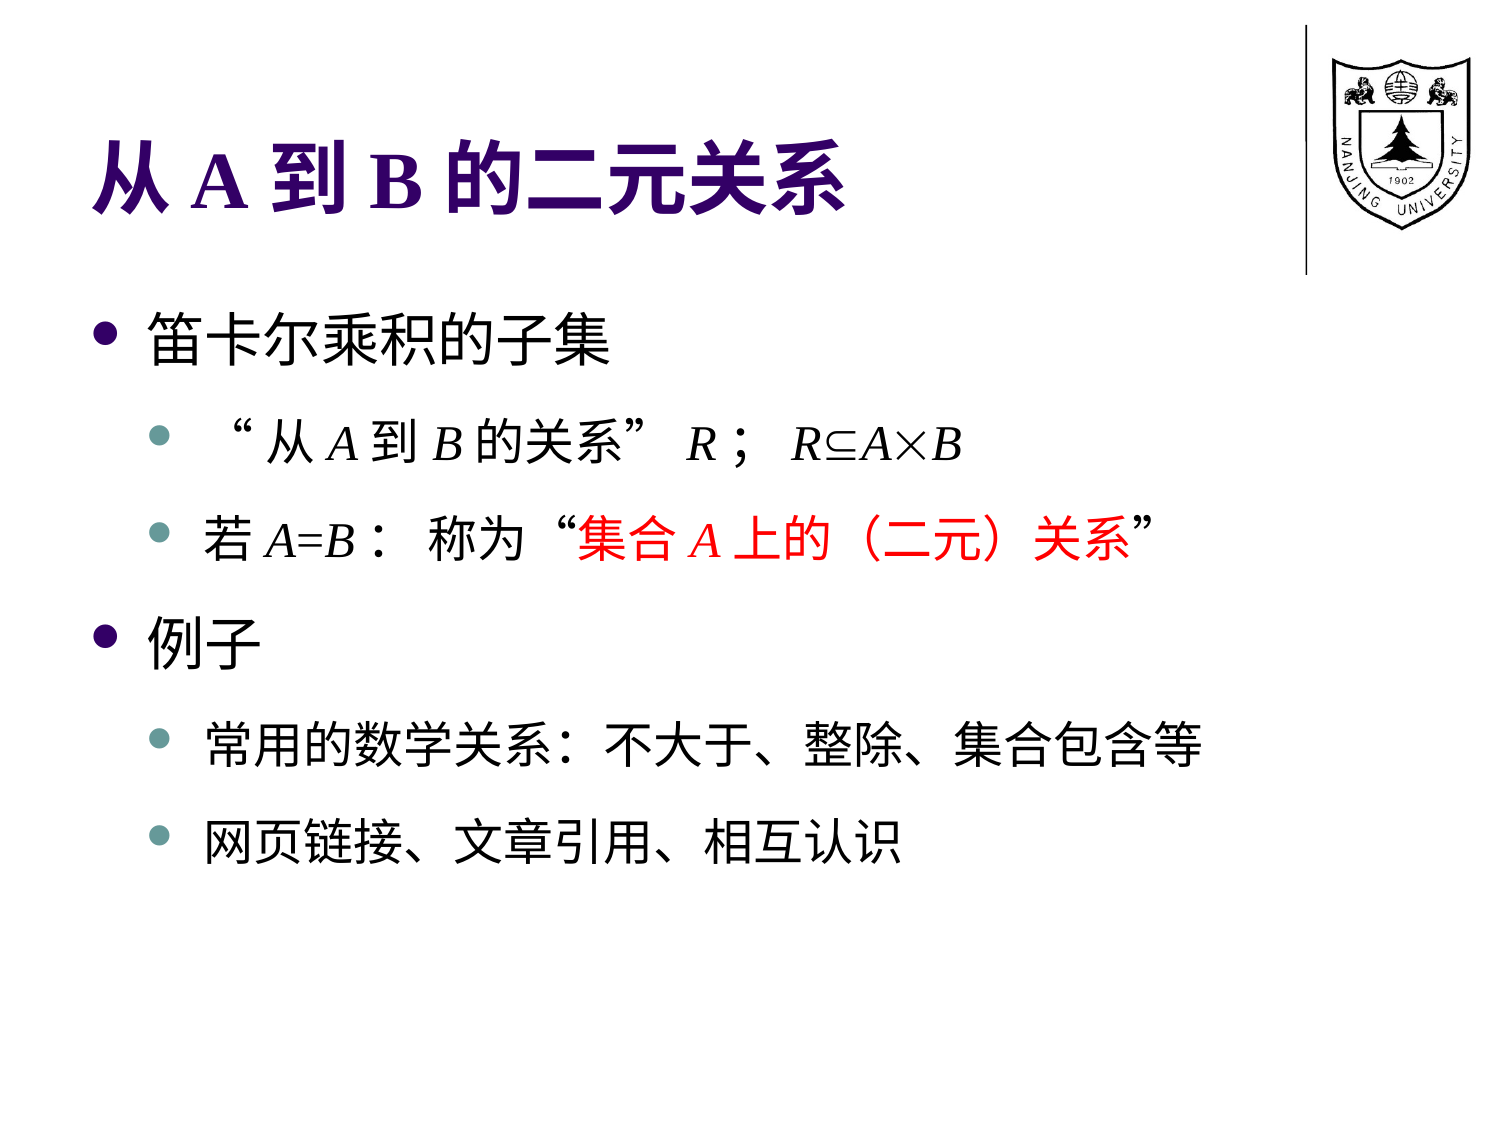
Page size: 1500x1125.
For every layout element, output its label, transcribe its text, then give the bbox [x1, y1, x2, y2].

picture [1328, 51, 1481, 235]
list 笛卡尔乘积的子集 “从A到B的关系”R；RAB 若A=B： 称为“集合A上的（二元）关系” 例子 常用的数学关系：不大于、整除、集合包含等 网页链接、文章引用、相互认识 [75, 282, 1425, 1006]
title 从A到B的二元关系 [75, 20, 1313, 233]
